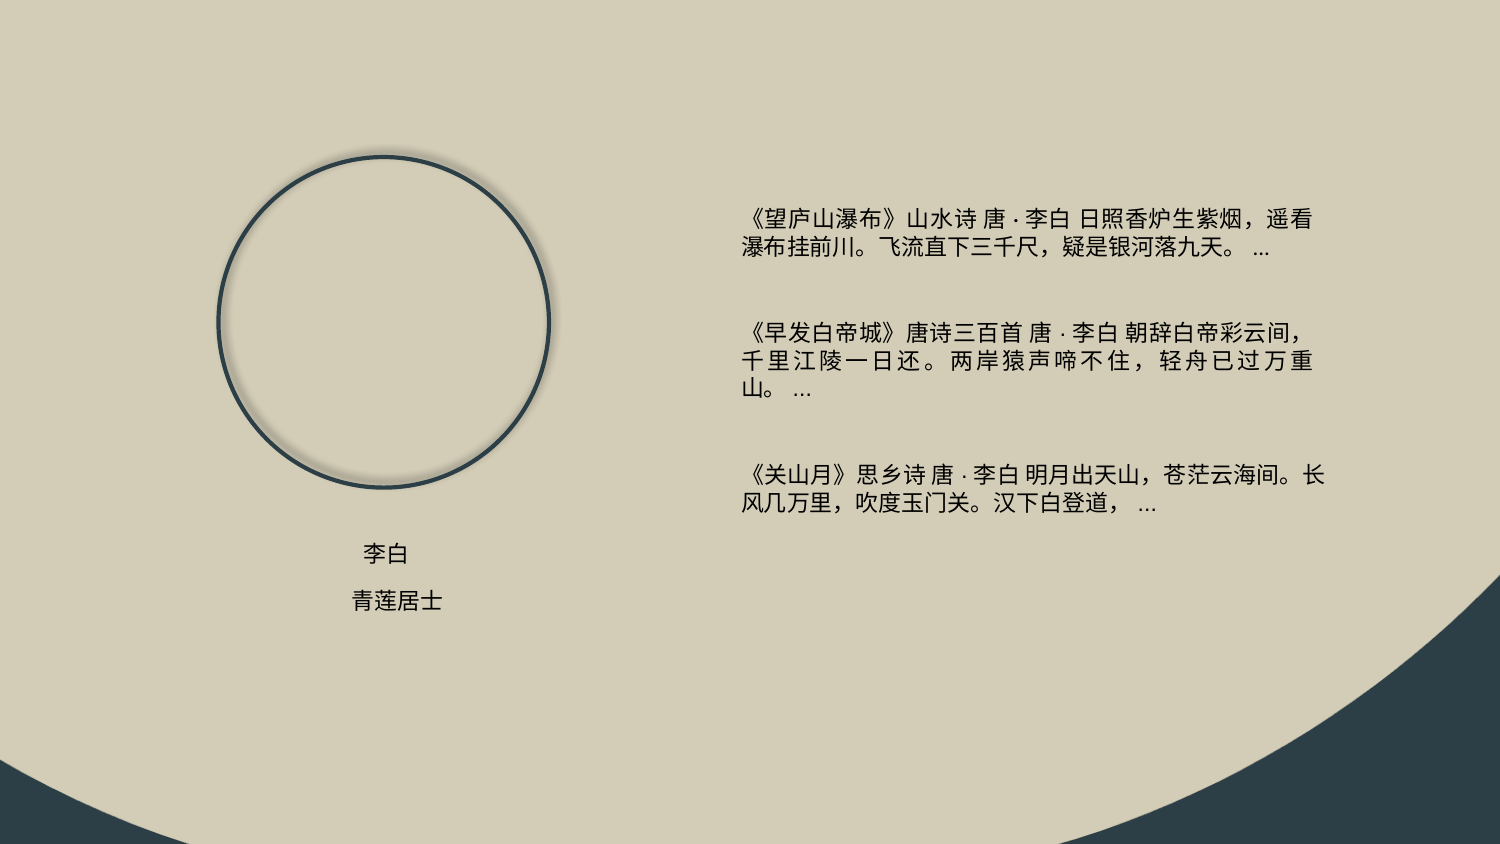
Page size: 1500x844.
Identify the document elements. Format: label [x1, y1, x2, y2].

text_box [0, 0, 1500, 844]
